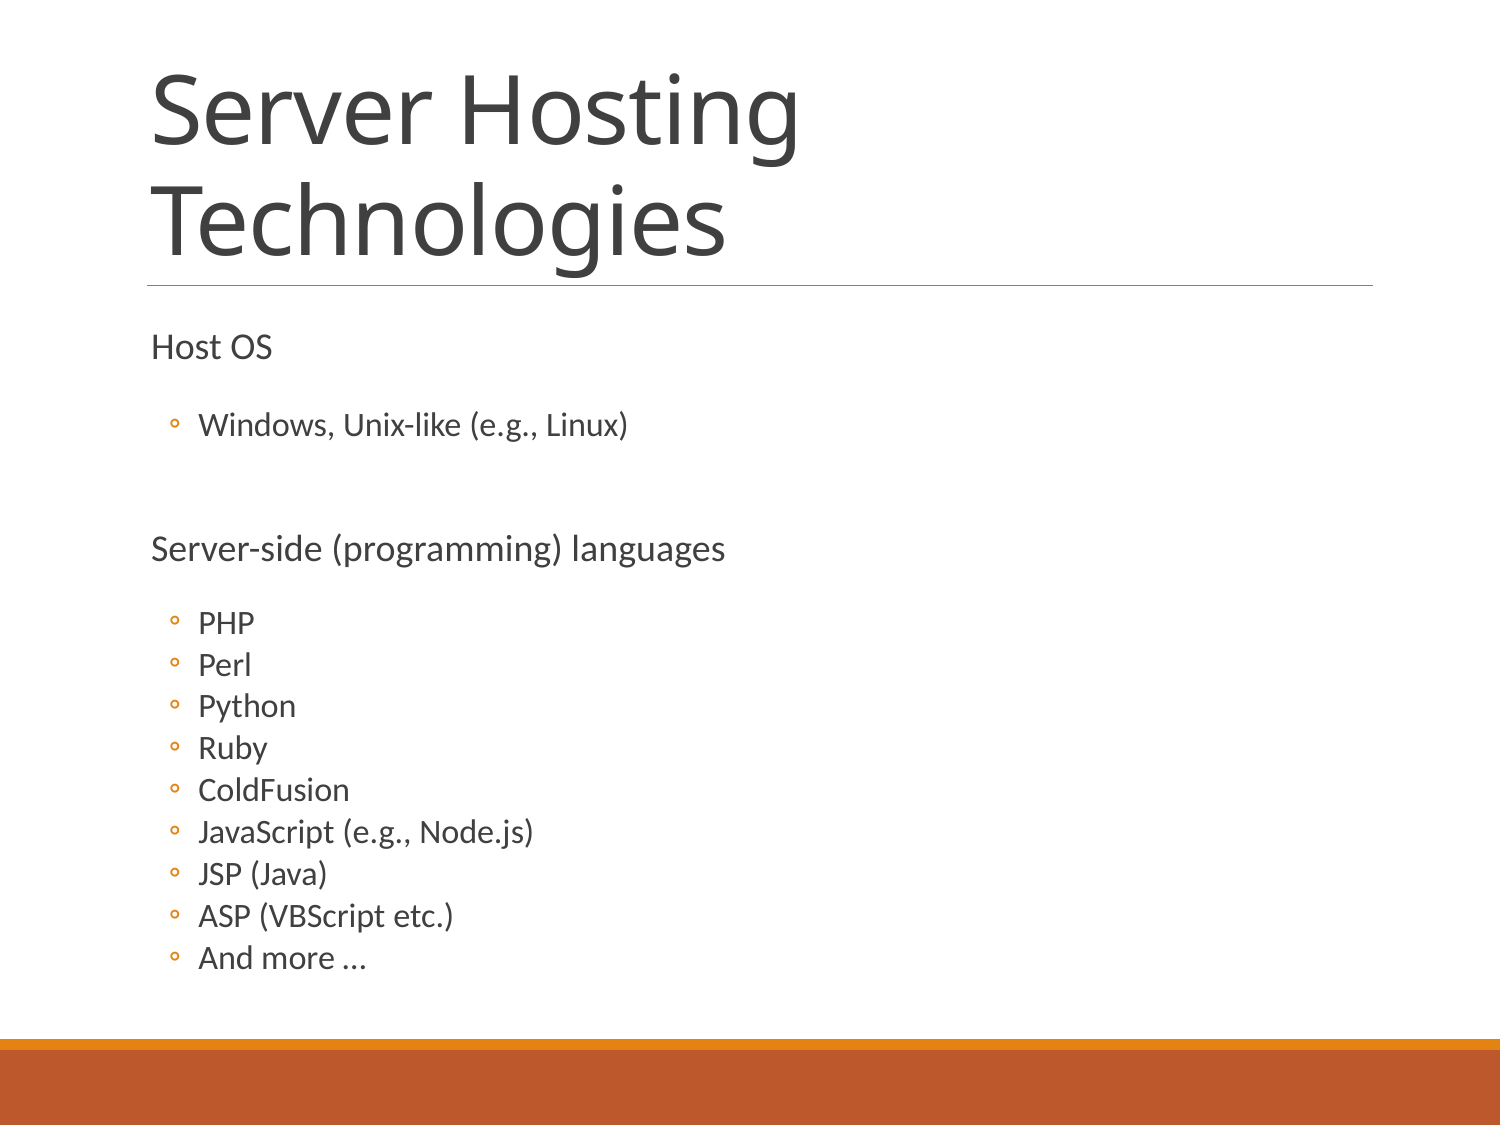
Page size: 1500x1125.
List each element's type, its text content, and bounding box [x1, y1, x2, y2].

title Server Hosting Technologies [135, 47, 1373, 285]
list Host OS Windows, Unix-like (e.g., Linux) Server-side (programming) languages PHP Perl Python Ruby ColdFusion JavaScript (e.g., Node.js) JSP (Java) ASP (VBScript etc.) And more … [136, 324, 1374, 985]
